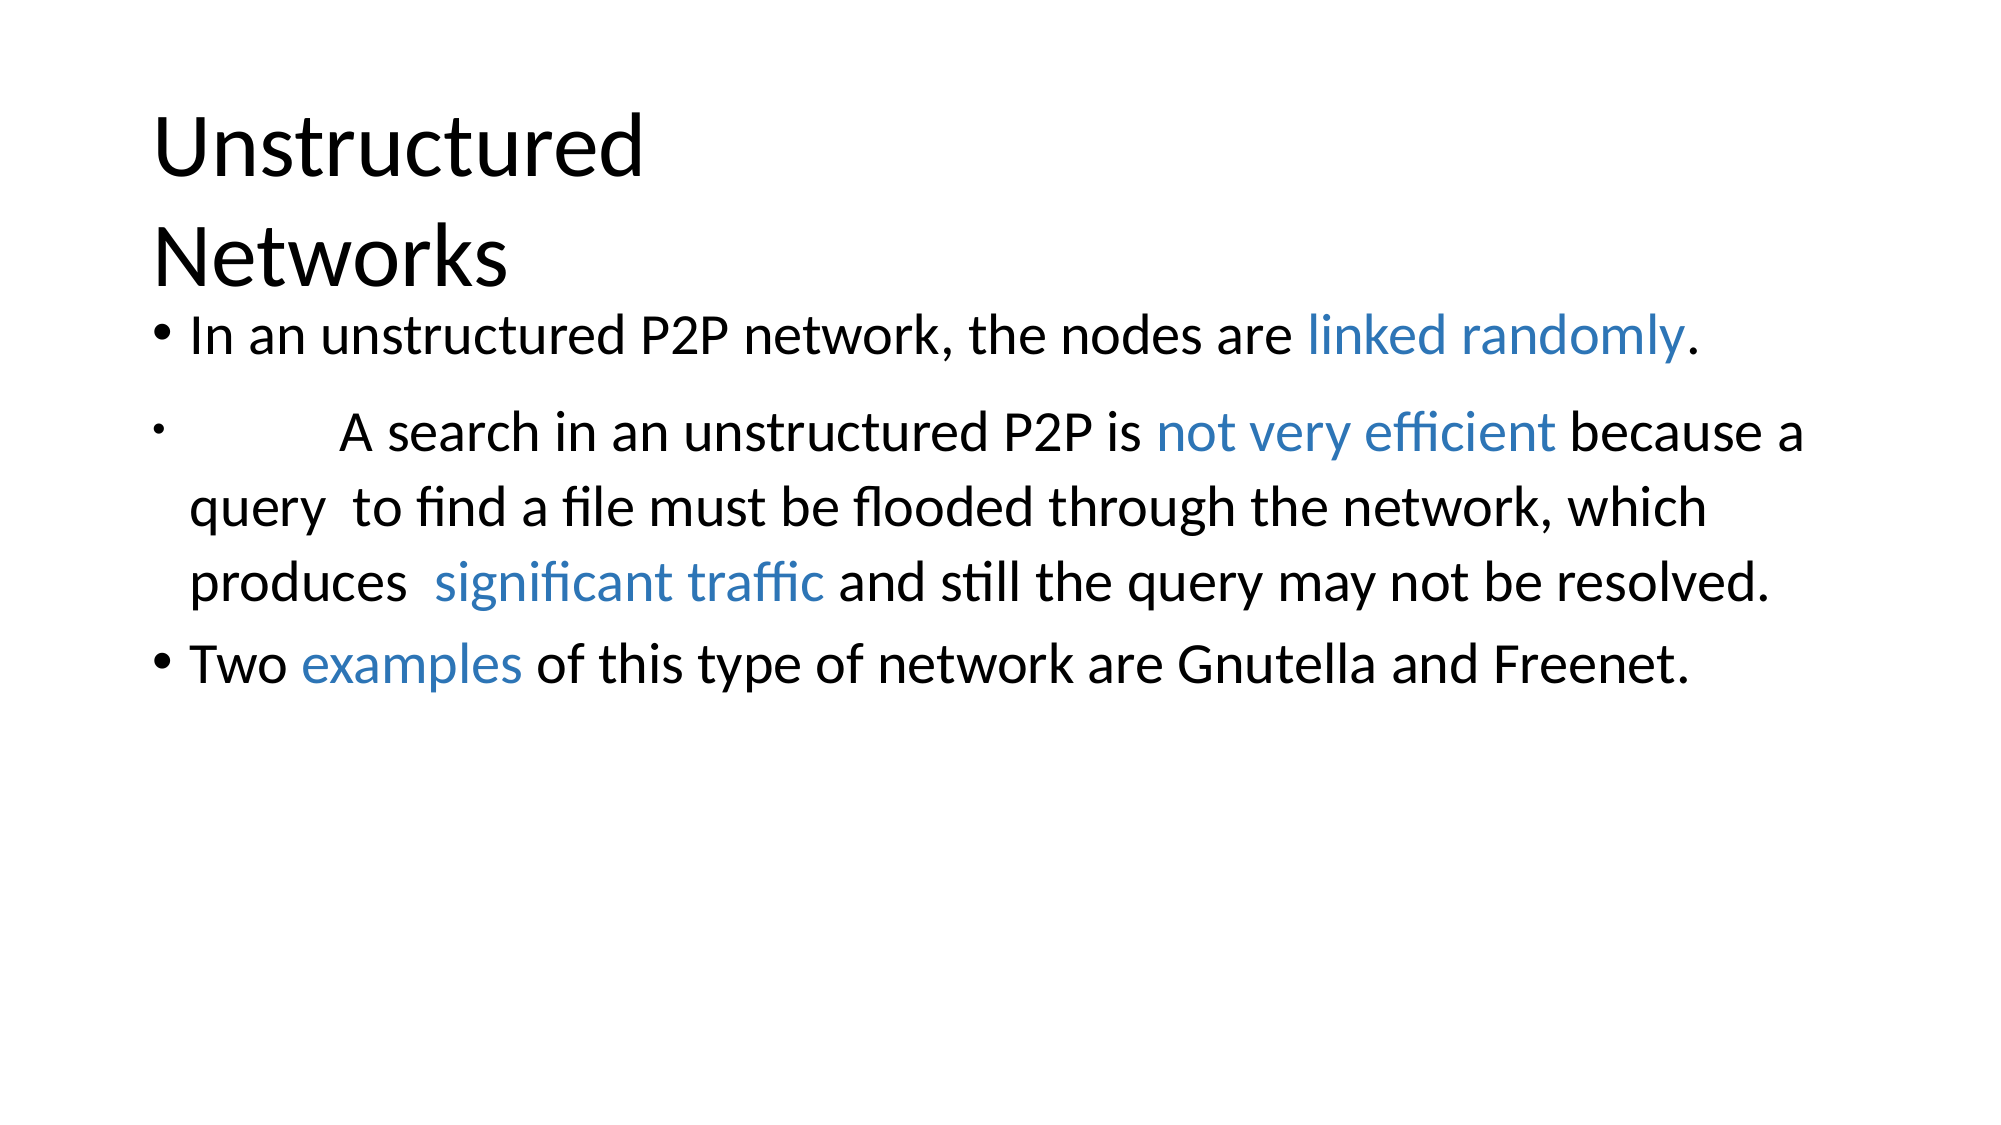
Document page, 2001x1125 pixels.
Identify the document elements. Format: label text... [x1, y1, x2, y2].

text_box In an unstructured P2P network, the nodes are linked randomly. A search in an unstructured P2P is not very efficient because a query to find a file must be flooded through the network, which produces significant traffic and still the query may not be resolved. Two examples of this type of network are Gnutella and Freenet. [150, 279, 1826, 696]
title Unstructured Networks [150, 82, 1017, 279]
